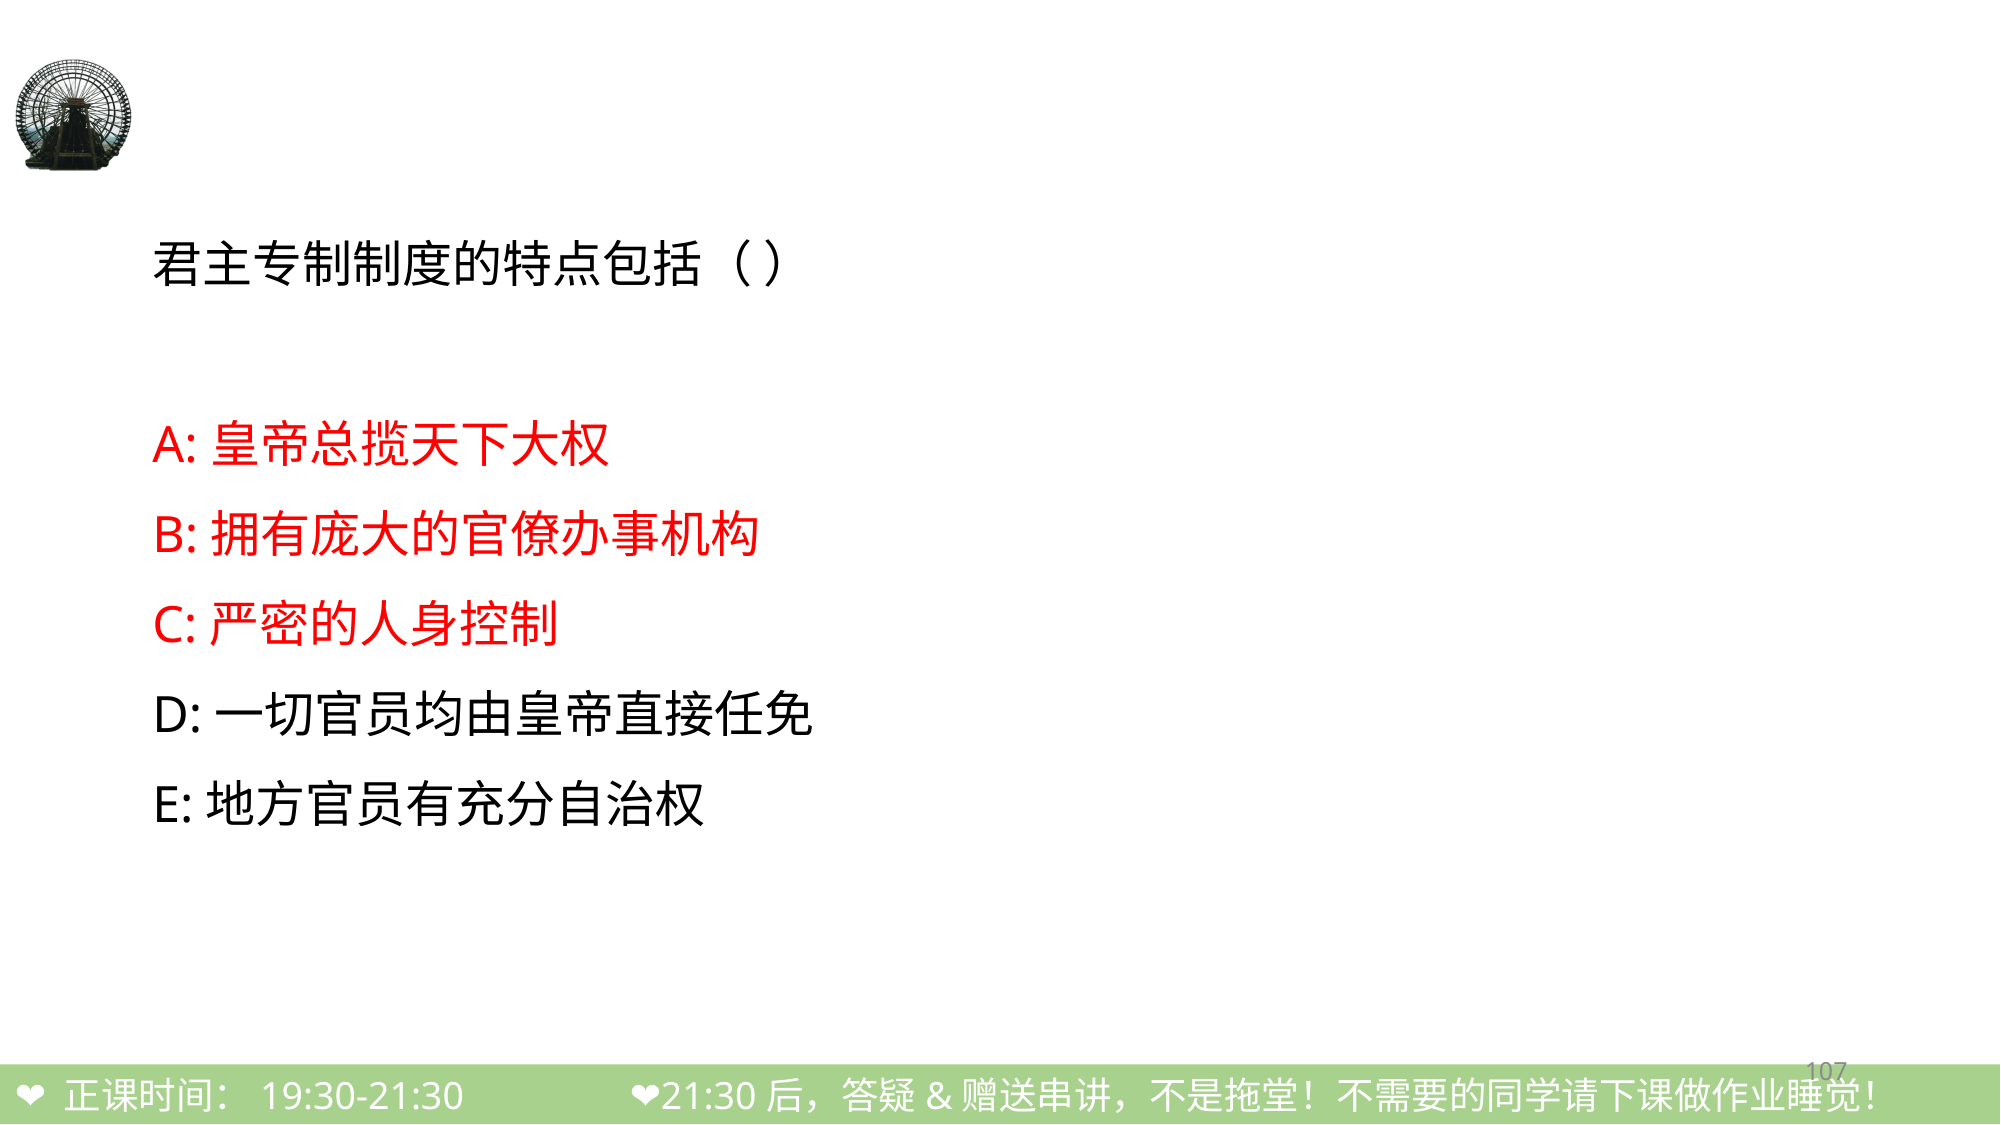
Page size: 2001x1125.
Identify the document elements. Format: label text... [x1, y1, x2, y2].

slide_number 107 [1412, 1042, 1863, 1103]
list 君主专制制度的特点包括（ ） A:皇帝总揽天下大权 B:拥有庞大的官僚办事机构 C:严密的人身控制 D:一切官员均由皇帝直接任免 E:地方官员有充分自治权 [137, 195, 1863, 1014]
picture [6, 58, 138, 181]
